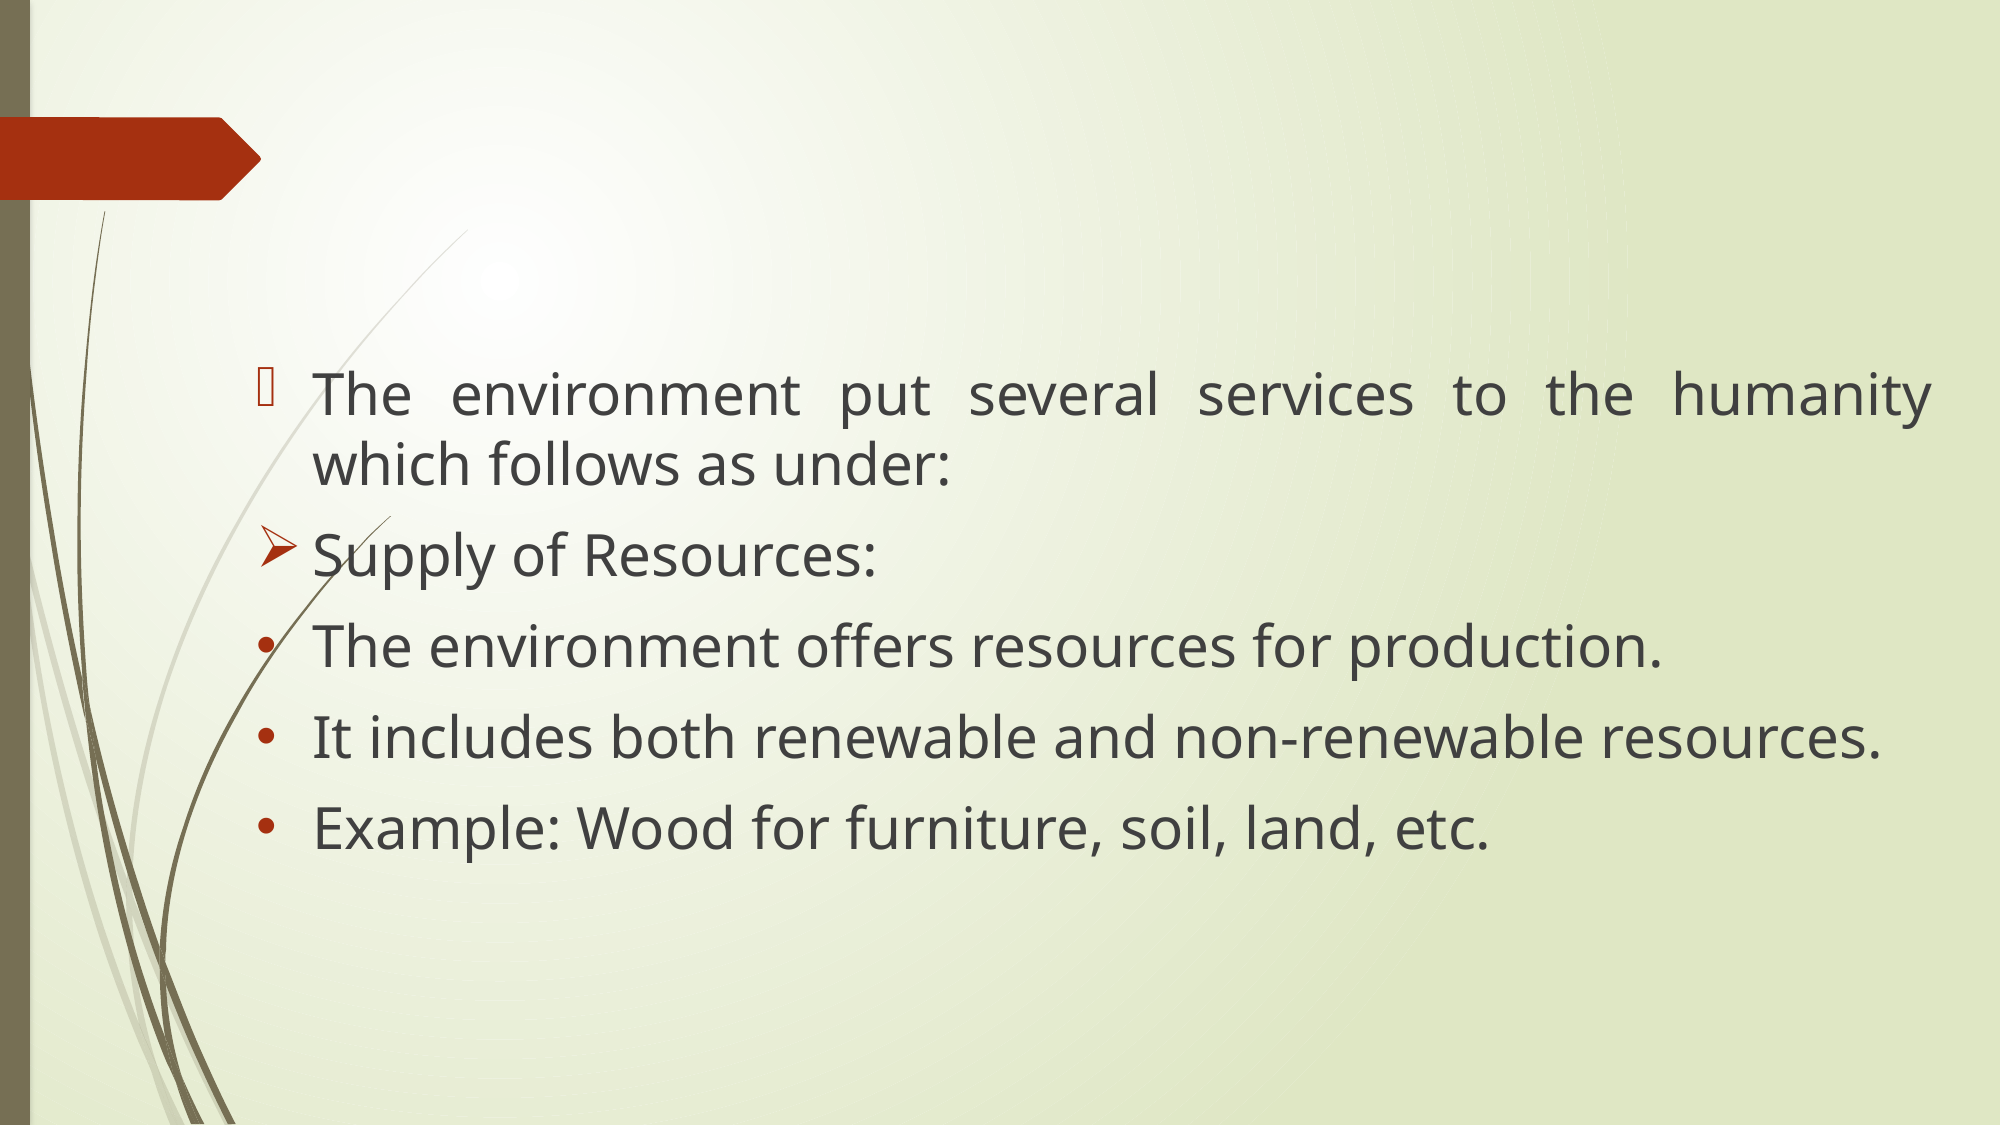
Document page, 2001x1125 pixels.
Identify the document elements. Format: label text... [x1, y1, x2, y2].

list The environment put several services to the humanity which follows as under: Supply of Resources: The environment offers resources for production. It includes both renewable and non-renewable resources. Example: Wood for furniture, soil, land, etc. [241, 350, 1948, 1100]
